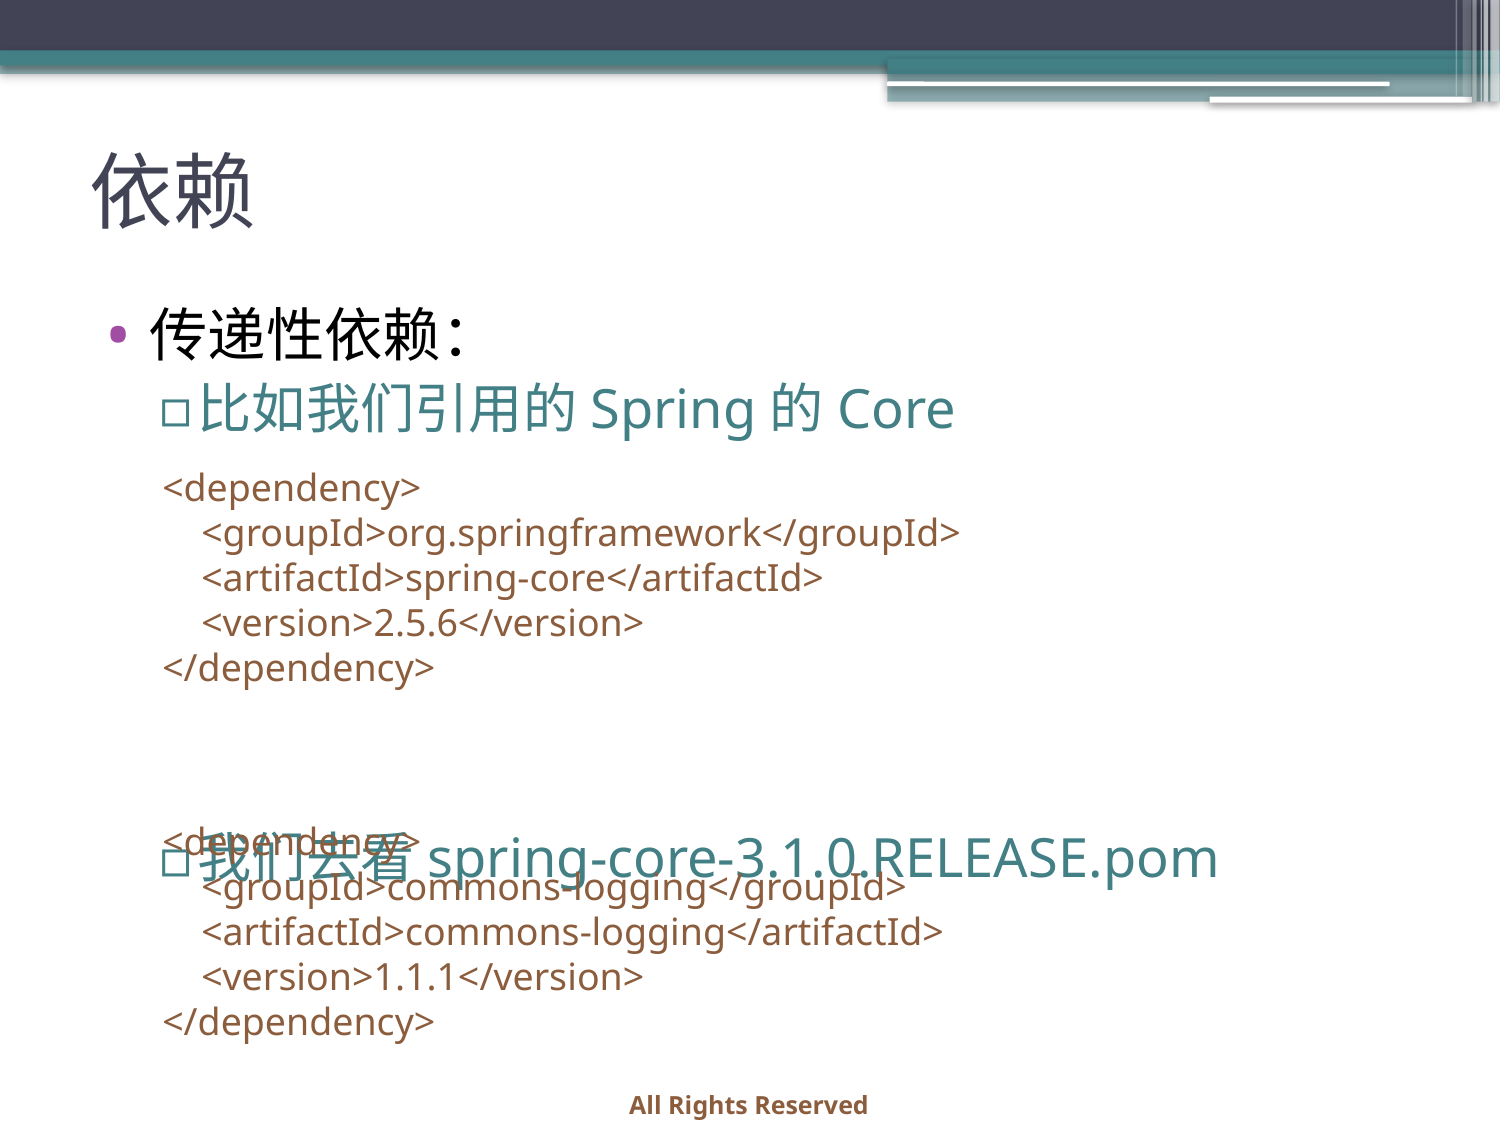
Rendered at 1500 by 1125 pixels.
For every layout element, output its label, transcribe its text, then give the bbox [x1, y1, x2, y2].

text_box <dependency> <groupId>org.springframework</groupId> <artifactId>spring-core</artifactId> <version>2.5.6</version> </dependency> [147, 456, 1128, 696]
title 依赖 [75, 101, 1425, 277]
list 传递性依赖： 比如我们引用的Spring的Core 我们去看spring-core-3.1.0.RELEASE.pom [75, 290, 1425, 1079]
text_box <dependency> <groupId>commons-logging</groupId> <artifactId>commons-logging</artifactId> <version>1.1.1</version> </dependency> [147, 810, 1128, 1051]
